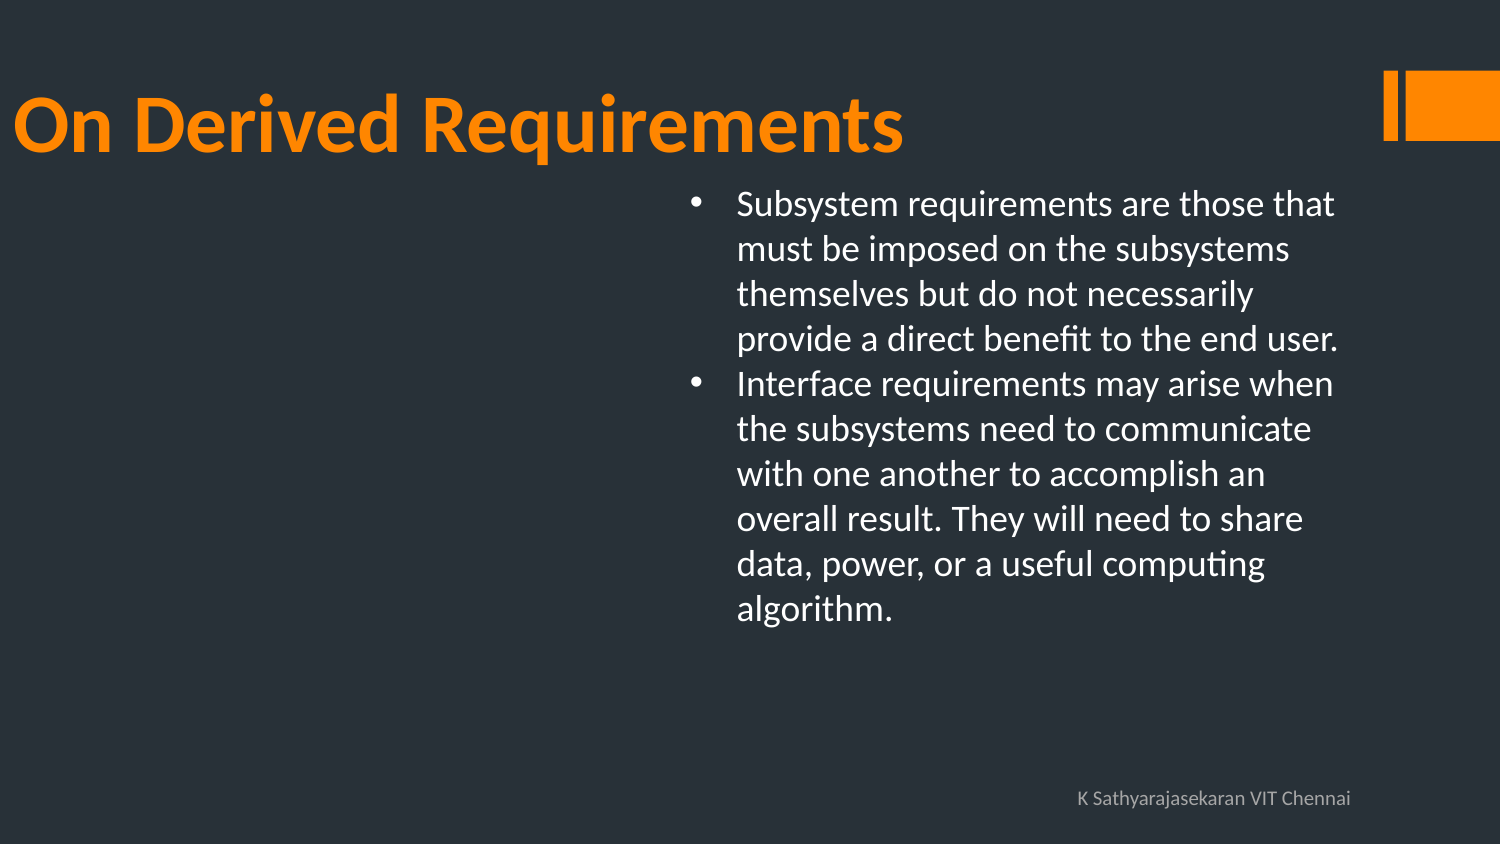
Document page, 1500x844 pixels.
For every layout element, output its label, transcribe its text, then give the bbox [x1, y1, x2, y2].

text_box Subsystem requirements are those that must be imposed on the subsystems themselves but do not necessarily provide a direct benefit to the end user. Interface requirements may arise when the subsystems need to communicate with one another to accomplish an overall result. They will need to share data, power, or a useful computing algorithm. [675, 171, 1388, 637]
footer K Sathyarajasekaran VIT Chennai [1062, 784, 1431, 822]
title On Derived Requirements [0, 34, 1424, 177]
